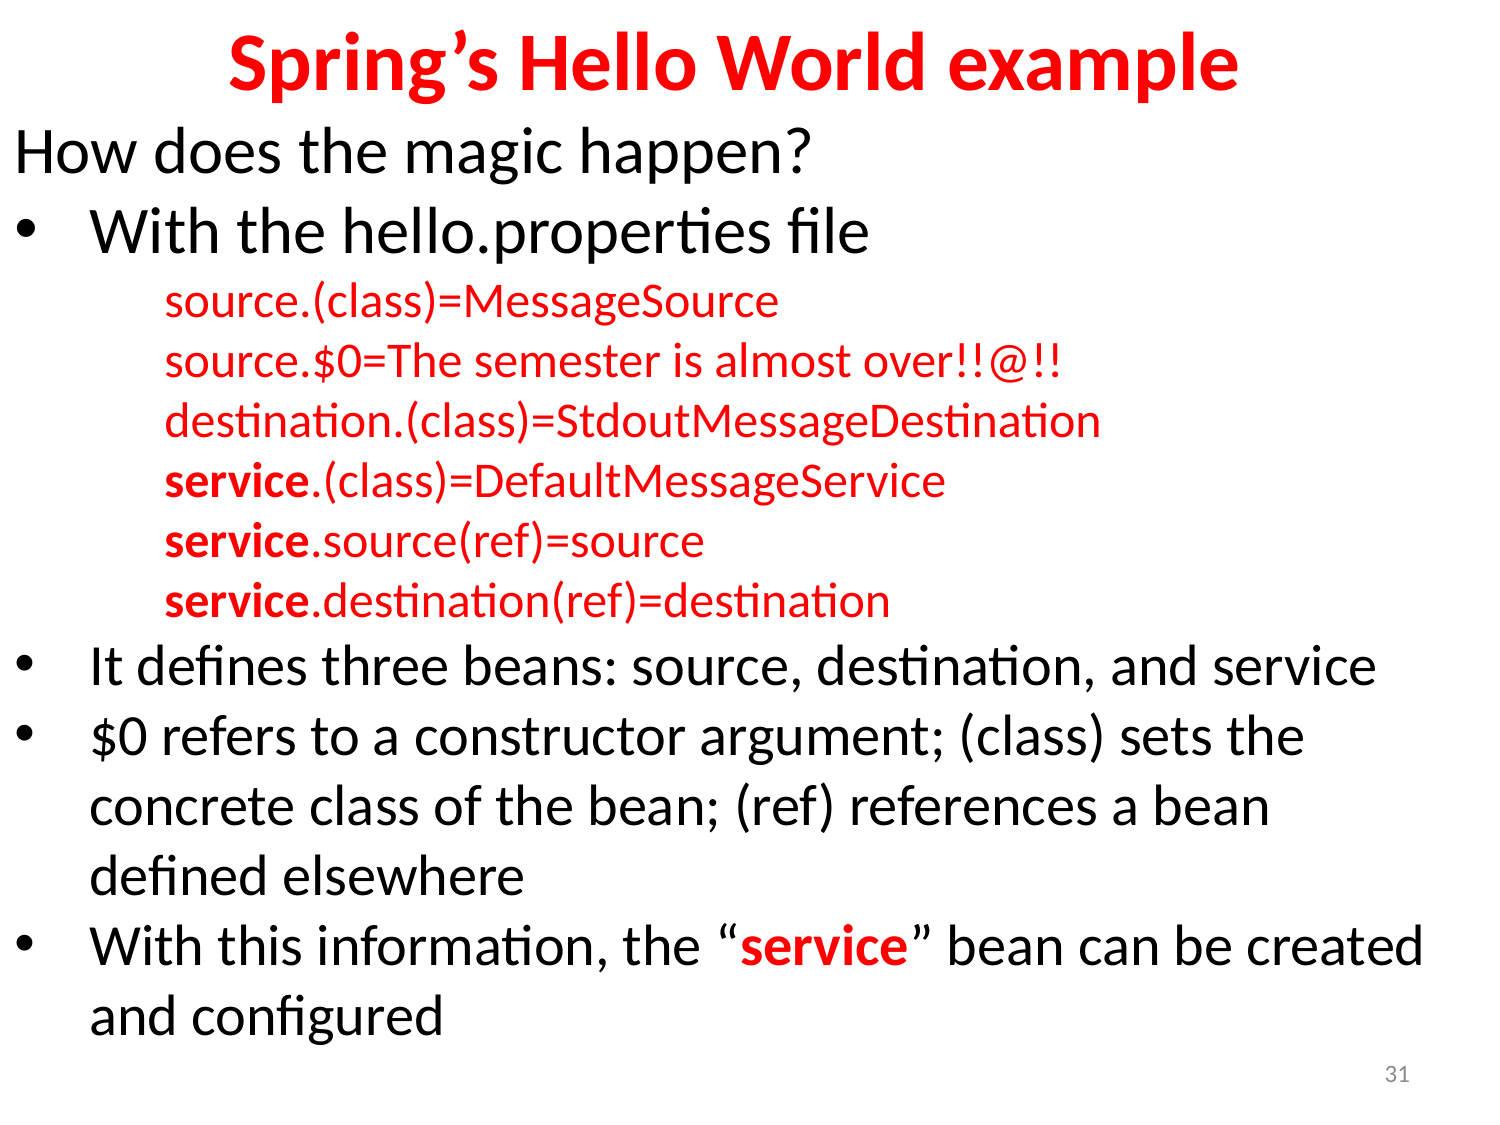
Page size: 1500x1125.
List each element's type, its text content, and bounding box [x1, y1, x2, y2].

text_box Spring’s Hello World example How does the magic happen? With the hello.properties file source.(class)=MessageSource source.$0=The semester is almost over!!@!! destination.(class)=StdoutMessageDestination service.(class)=DefaultMessageService service.source(ref)=source service.destination(ref)=destination It defines three beans: source, destination, and service $0 refers to a constructor argument; (class) sets the concrete class of the bean; (ref) references a bean defined elsewhere With this information, the “service” bean can be created and configured [0, 0, 1471, 1055]
slide_number 31 [1074, 1042, 1425, 1103]
